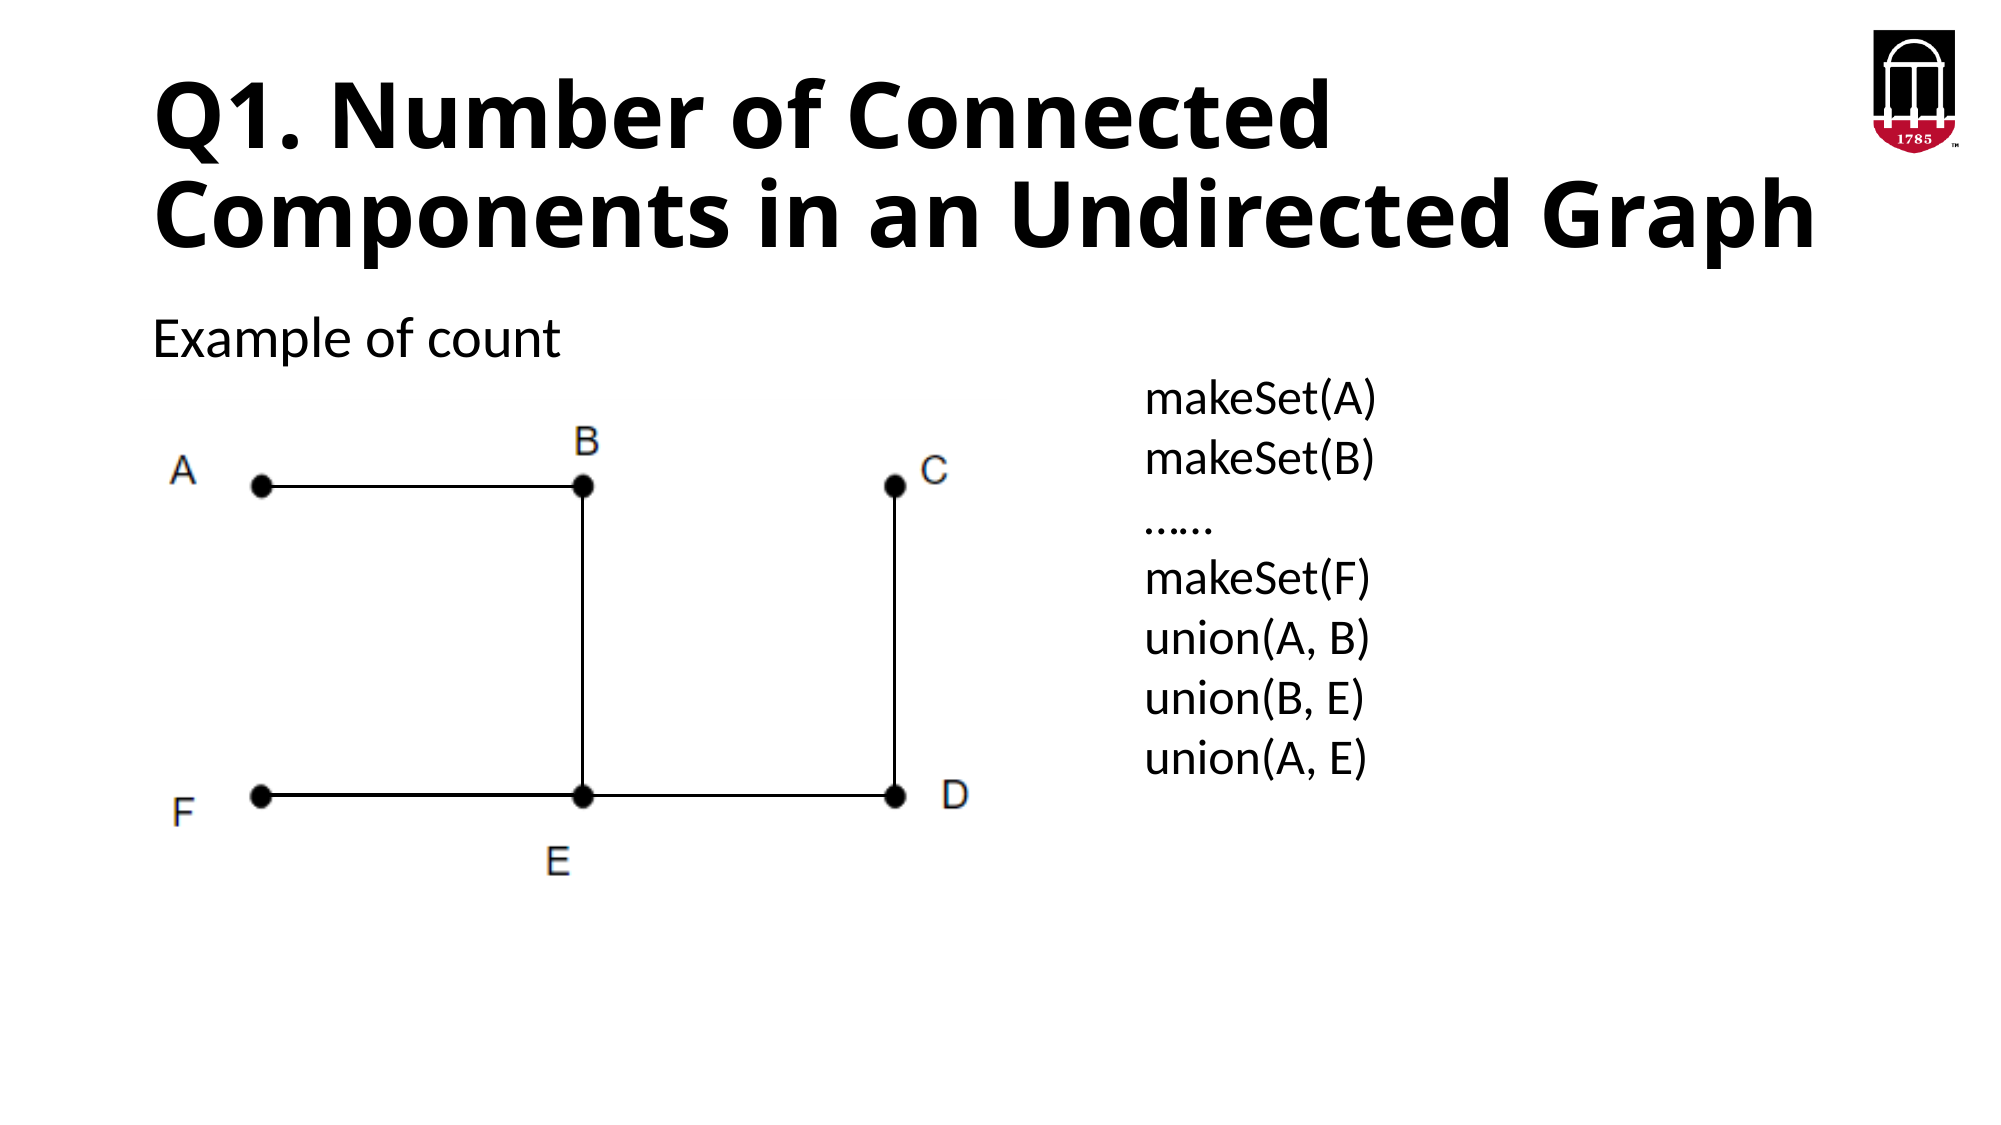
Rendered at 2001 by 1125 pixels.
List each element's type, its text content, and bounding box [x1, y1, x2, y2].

picture [1867, 25, 1961, 157]
text_box makeSet(A) makeSet(B) …… makeSet(F) union(A, B) union(B, E) union(A, E) [1129, 357, 1848, 853]
picture [137, 398, 1007, 907]
list Example of count [137, 299, 1863, 1014]
title Q1. Number of Connected Components in an Undirected Graph [137, 59, 1863, 278]
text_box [253, 485, 895, 796]
